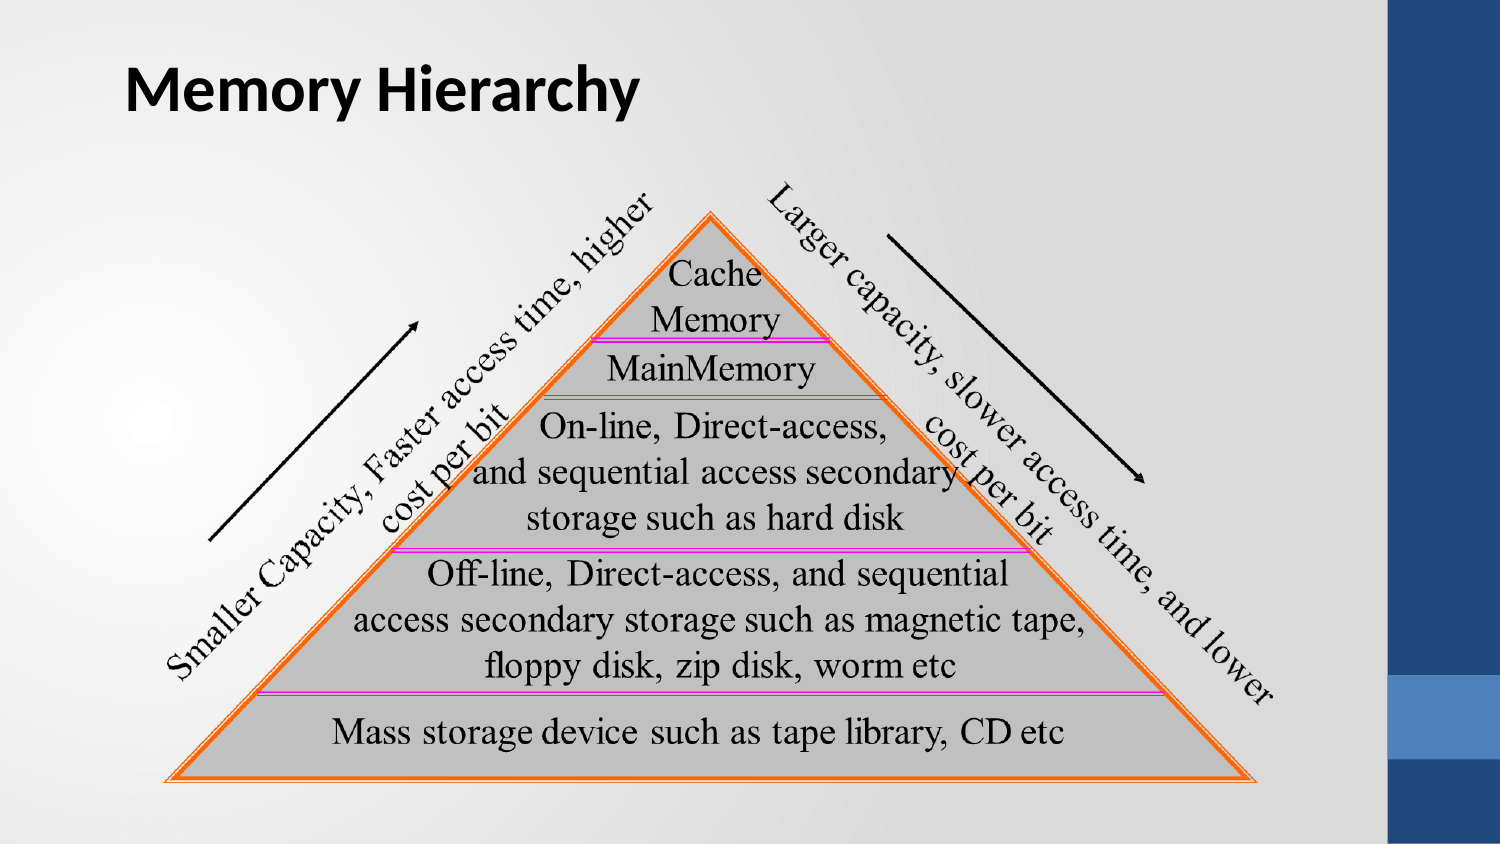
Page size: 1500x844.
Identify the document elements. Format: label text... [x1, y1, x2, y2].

list Memory Hierarchy [90, 36, 1385, 135]
picture [161, 181, 1274, 784]
text_box [55, 167, 1350, 822]
